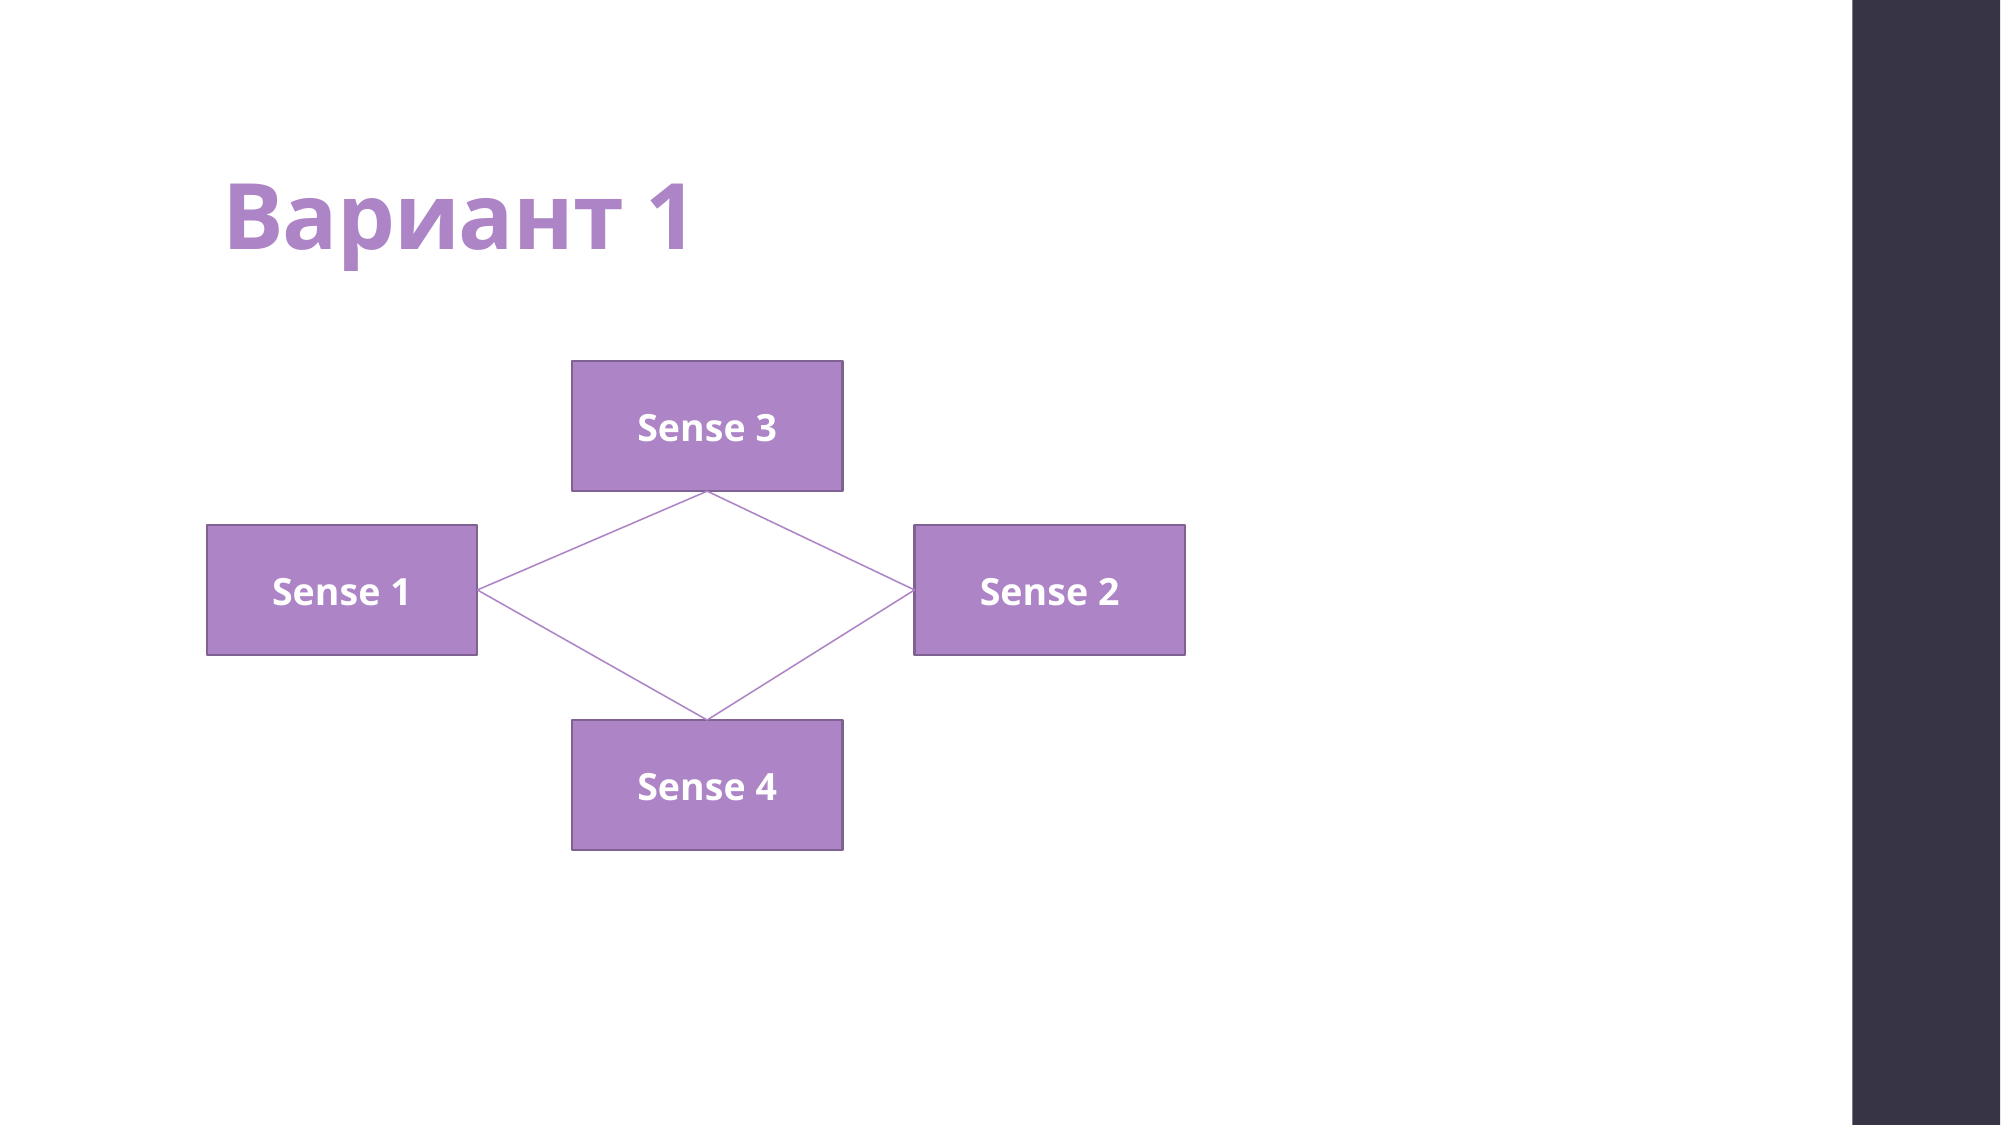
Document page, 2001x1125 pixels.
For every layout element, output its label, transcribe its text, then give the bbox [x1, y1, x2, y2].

text_box Sense 1 [206, 524, 470, 656]
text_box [706, 490, 915, 586]
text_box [477, 589, 708, 721]
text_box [713, 589, 915, 721]
text_box Sense 4 [571, 729, 844, 851]
title Вариант 1 [206, 43, 1797, 278]
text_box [477, 490, 702, 586]
text_box Sense 2 [921, 524, 1186, 656]
text_box Sense 3 [571, 360, 844, 486]
